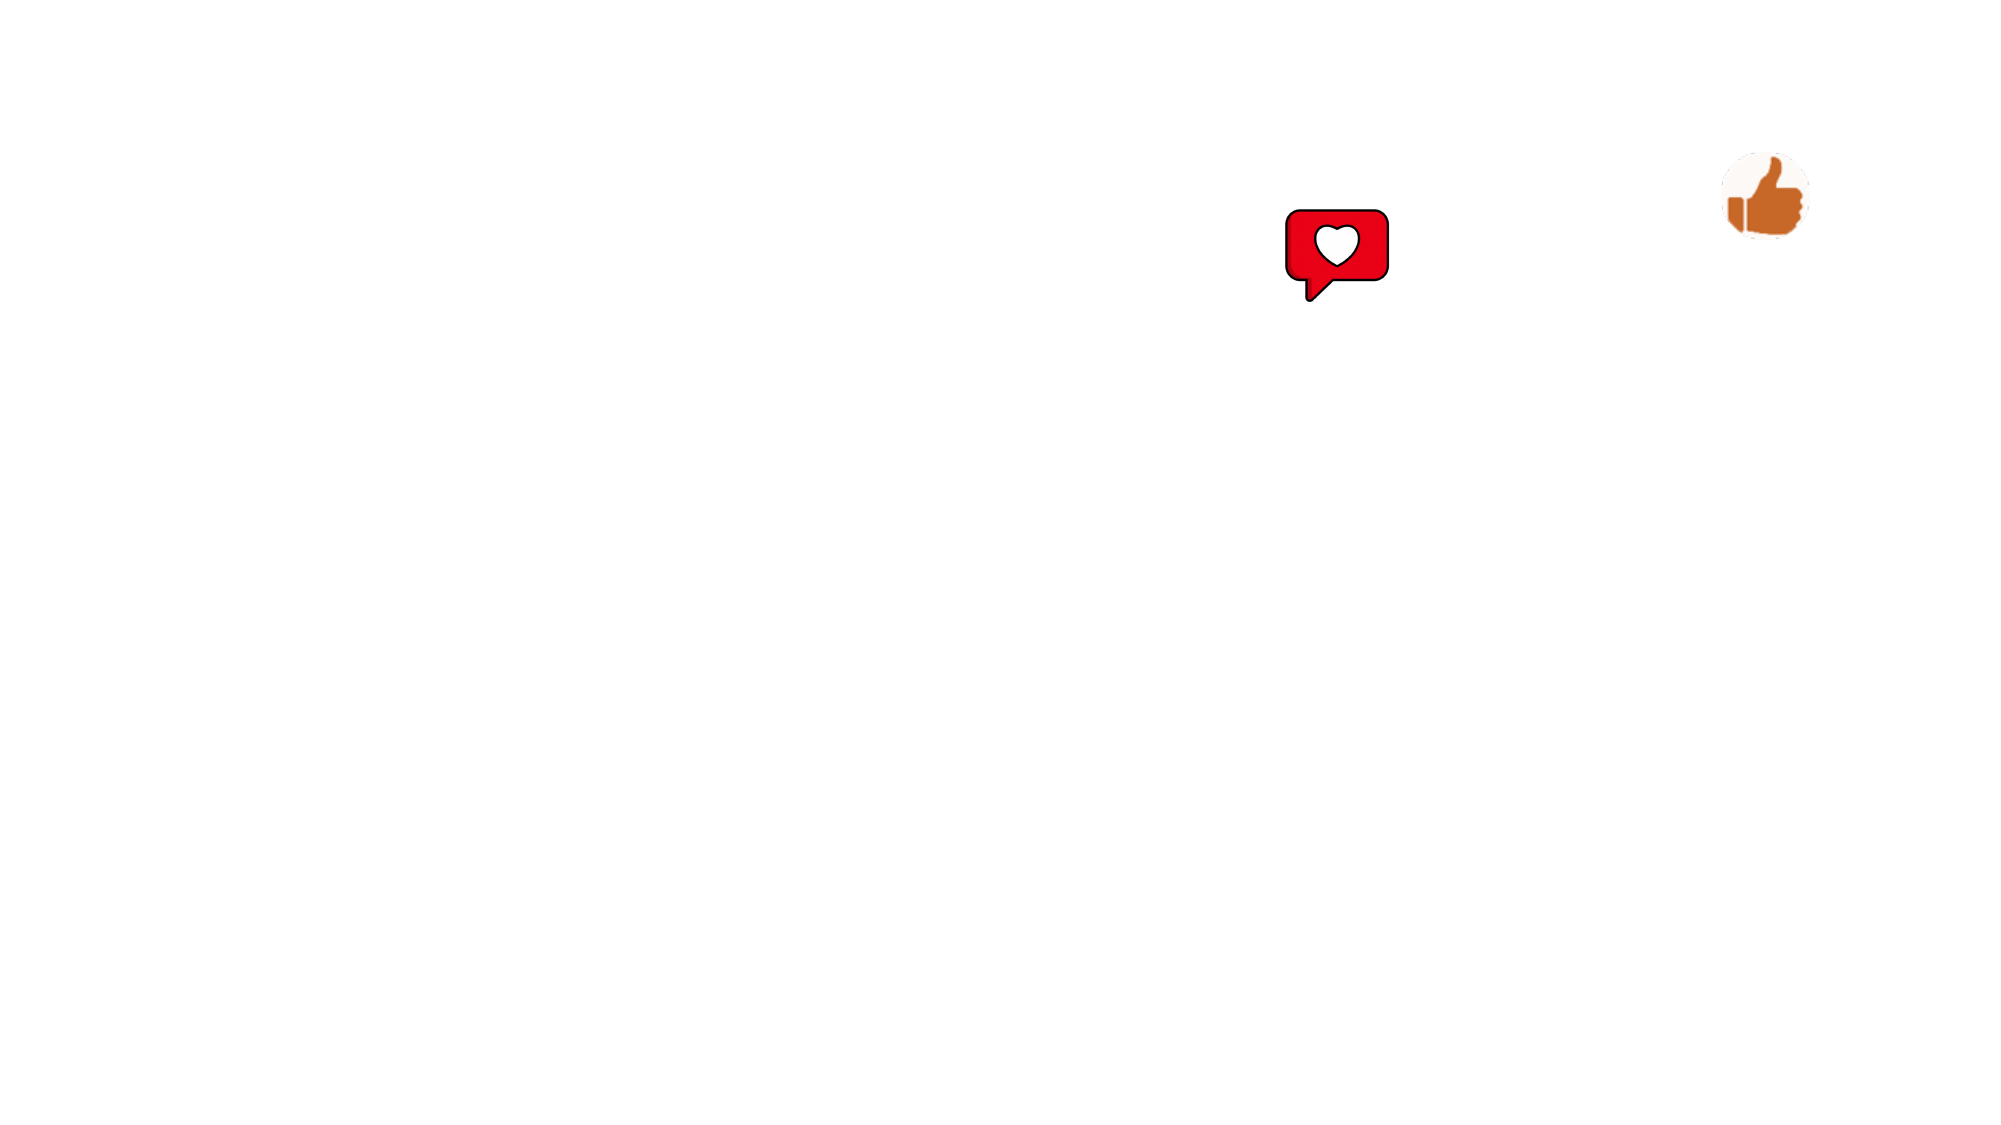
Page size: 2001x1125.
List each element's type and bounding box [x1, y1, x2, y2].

picture [1721, 152, 1810, 240]
picture [1277, 196, 1396, 302]
